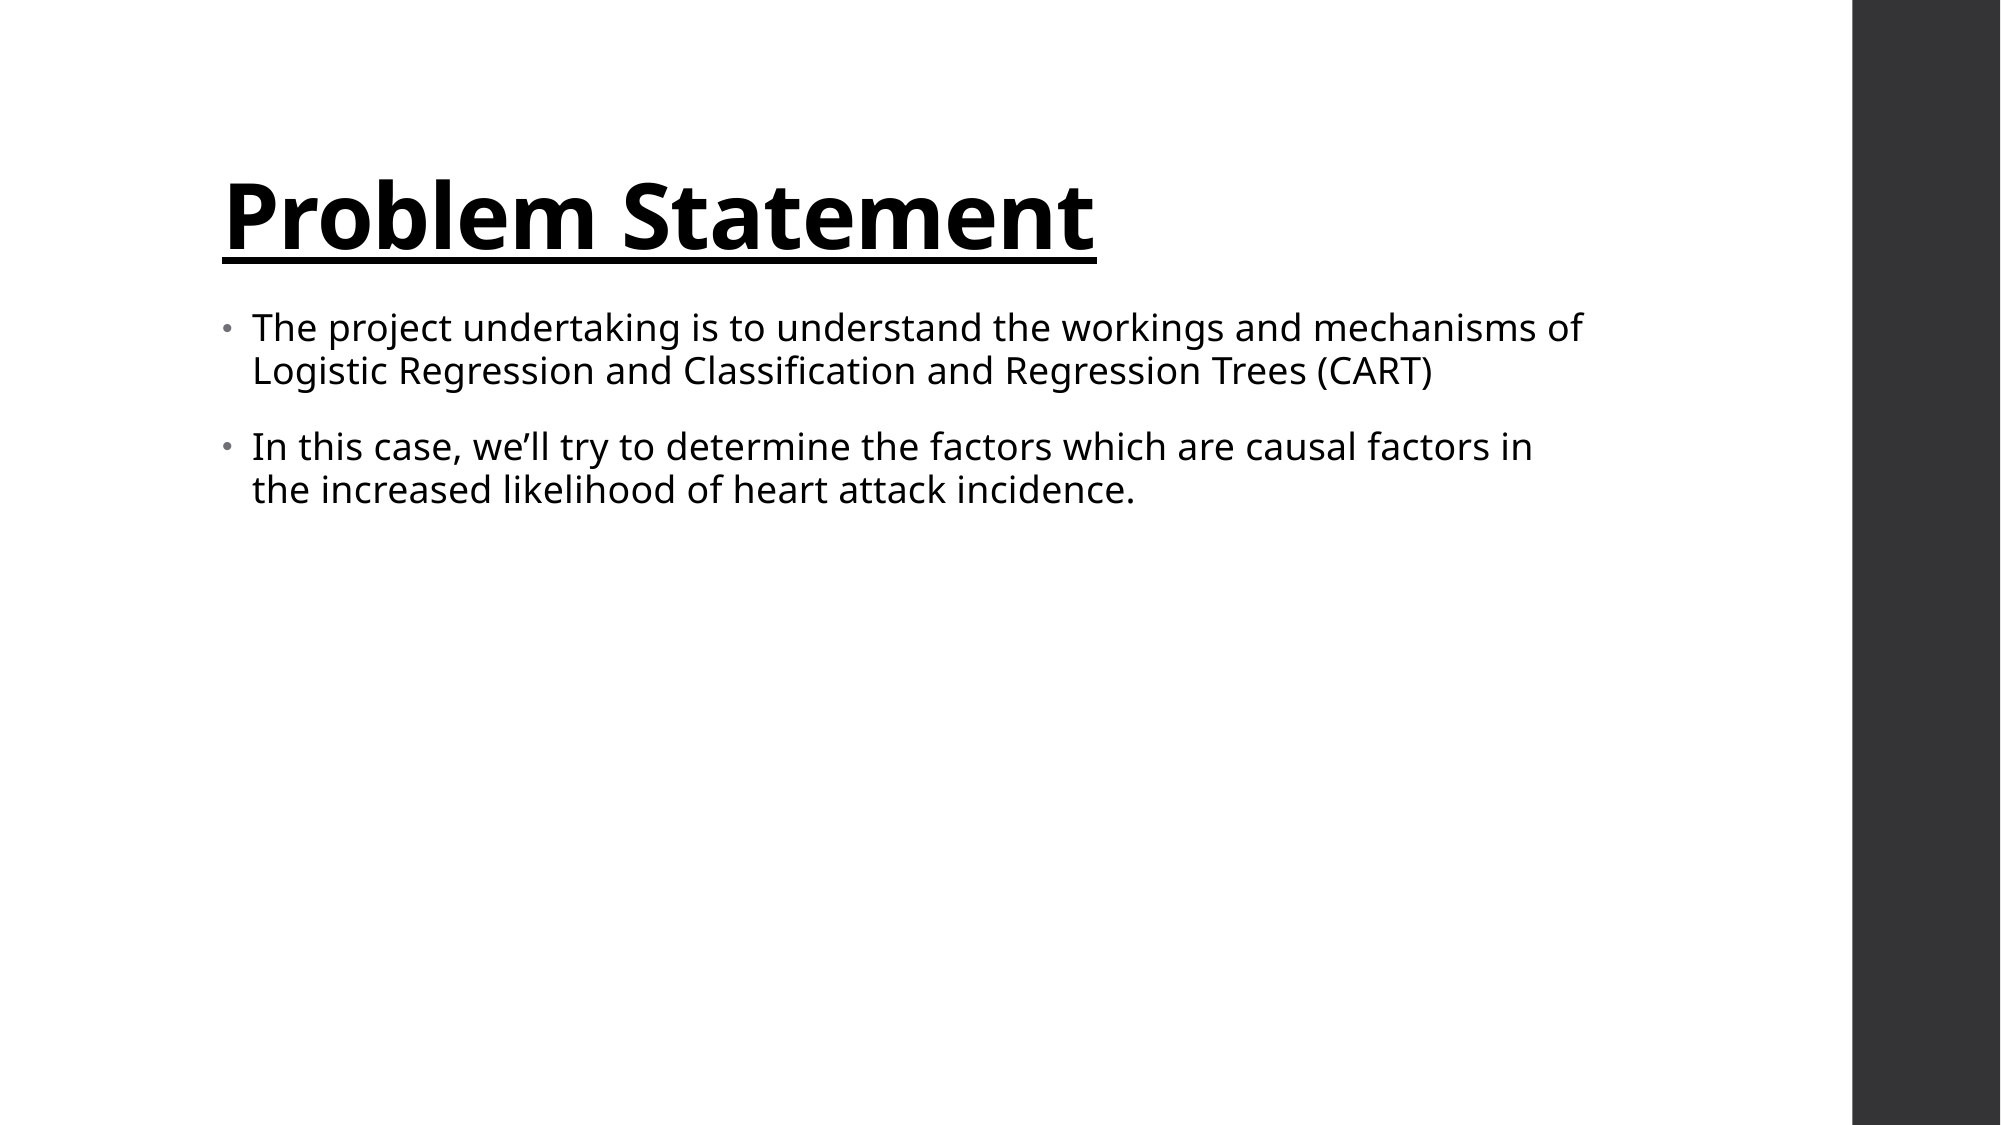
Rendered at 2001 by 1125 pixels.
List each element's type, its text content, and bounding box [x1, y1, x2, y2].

title Problem Statement [206, 60, 1797, 278]
list The project undertaking is to understand the workings and mechanisms of Logistic Regression and Classification and Regression Trees (CART) In this case, we’ll try to determine the factors which are causal factors in the increased likelihood of heart attack incidence. [206, 299, 1617, 1014]
